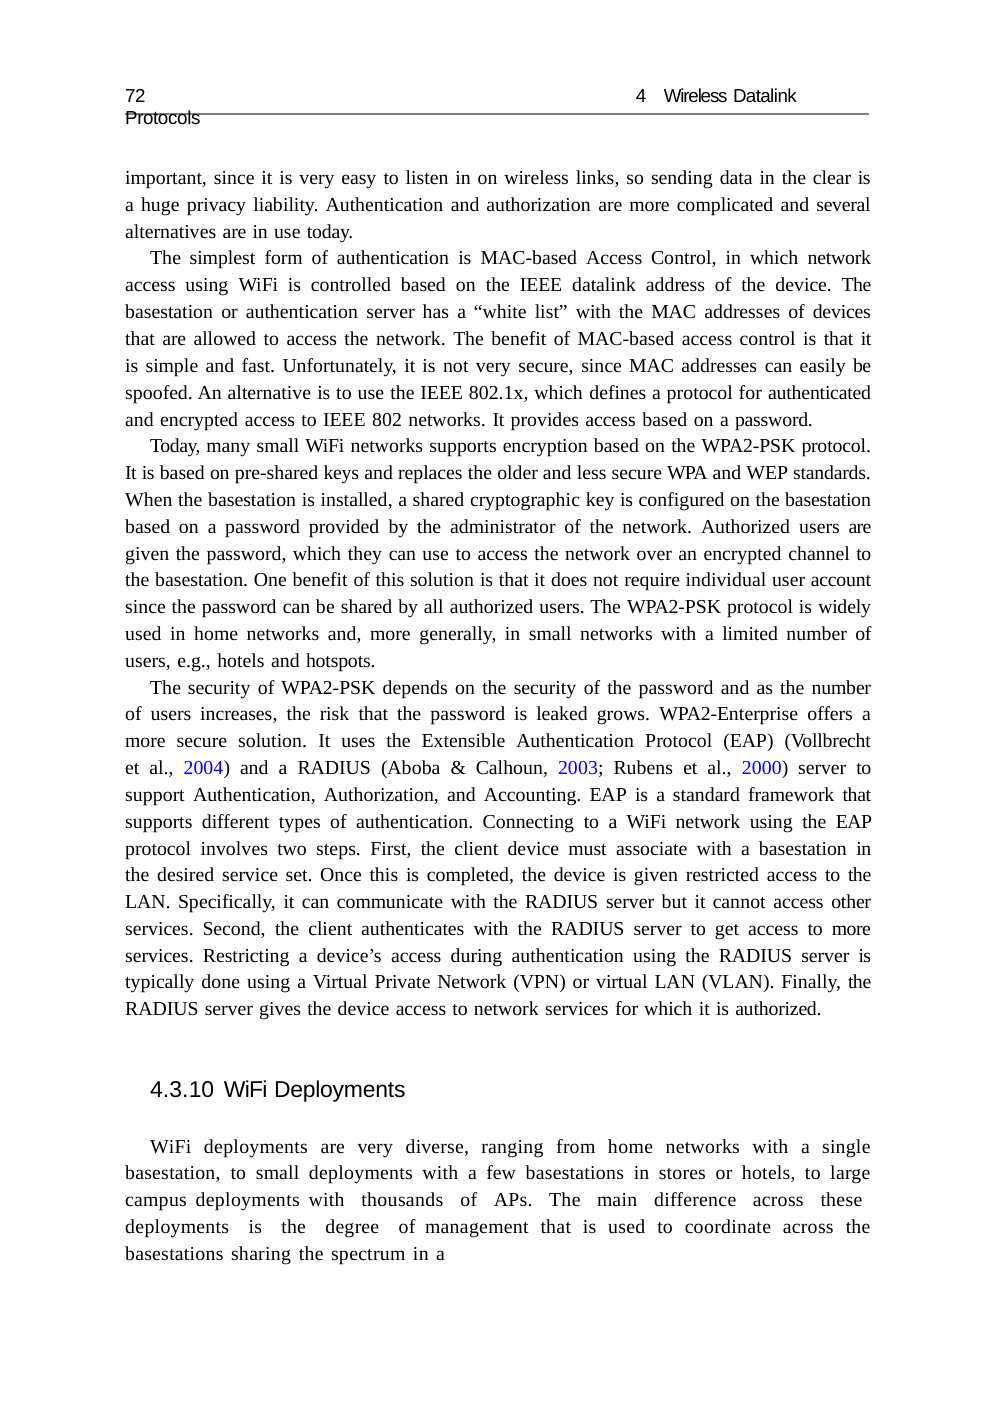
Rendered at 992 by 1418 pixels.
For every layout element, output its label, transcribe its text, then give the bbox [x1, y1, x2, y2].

text_box 72 4 Wireless Datalink Protocols important, since it is very easy to listen in on wireless links, so sending data in the clear is a huge privacy liability. Authentication and authorization are more complicated and several alternatives are in use today. The simplest form of authentication is MAC-based Access Control, in which network access using WiFi is controlled based on the IEEE datalink address of the device. The basestation or authentication server has a “white list” with the MAC addresses of devices that are allowed to access the network. The benefit of MAC-based access control is that it is simple and fast. Unfortunately, it is not very secure, since MAC addresses can easily be spoofed. An alternative is to use the IEEE 802.1x, which defines a protocol for authenticated and encrypted access to IEEE 802 networks. It provides access based on a password. Today, many small WiFi networks supports encryption based on the WPA2-PSK protocol. It is based on pre-shared keys and replaces the older and less secure WPA and WEP standards. When the basestation is installed, a shared cryptographic key is configured on the basestation based on a password provided by the administrator of the network. Authorized users are given the password, which they can use to access the network over an encrypted channel to the basestation. One benefit of this solution is that it does not require individual user account since the password can be shared by all authorized users. The WPA2-PSK protocol is widely used in home networks and, more generally, in small networks with a limited number of users, e.g., hotels and hotspots. The security of WPA2-PSK depends on the security of the password and as the number of users increases, the risk that the password is leaked grows. WPA2-Enterprise offers a more secure solution. It uses the Extensible Authentication Protocol (EAP) (Vollbrecht et al., 2004) and a RADIUS (Aboba & Calhoun, 2003; Rubens et al., 2000) server to support Authentication, Authorization, and Accounting. EAP is a standard framework that supports different types of authentication. Connecting to a WiFi network using the EAP protocol involves two steps. First, the client device must associate with a basestation in the desired service set. Once this is completed, the device is given restricted access to the LAN. Specifically, it can communicate with the RADIUS server but it cannot access other services. Second, the client authenticates with the RADIUS server to get access to more services. Restricting a device’s access during authentication using the RADIUS server is typically done using a Virtual Private Network (VPN) or virtual LAN (VLAN). Finally, the RADIUS server gives the device access to network services for which it is authorized. 4.3.10 WiFi Deployments WiFi deployments are very diverse, ranging from home networks with a single basestation, to small deployments with a few basestations in stores or hotels, to large campus deployments with thousands of APs. The main difference across these deployments is the degree of management that is used to coordinate across the basestations sharing the spectrum in a [123, 81, 872, 1265]
